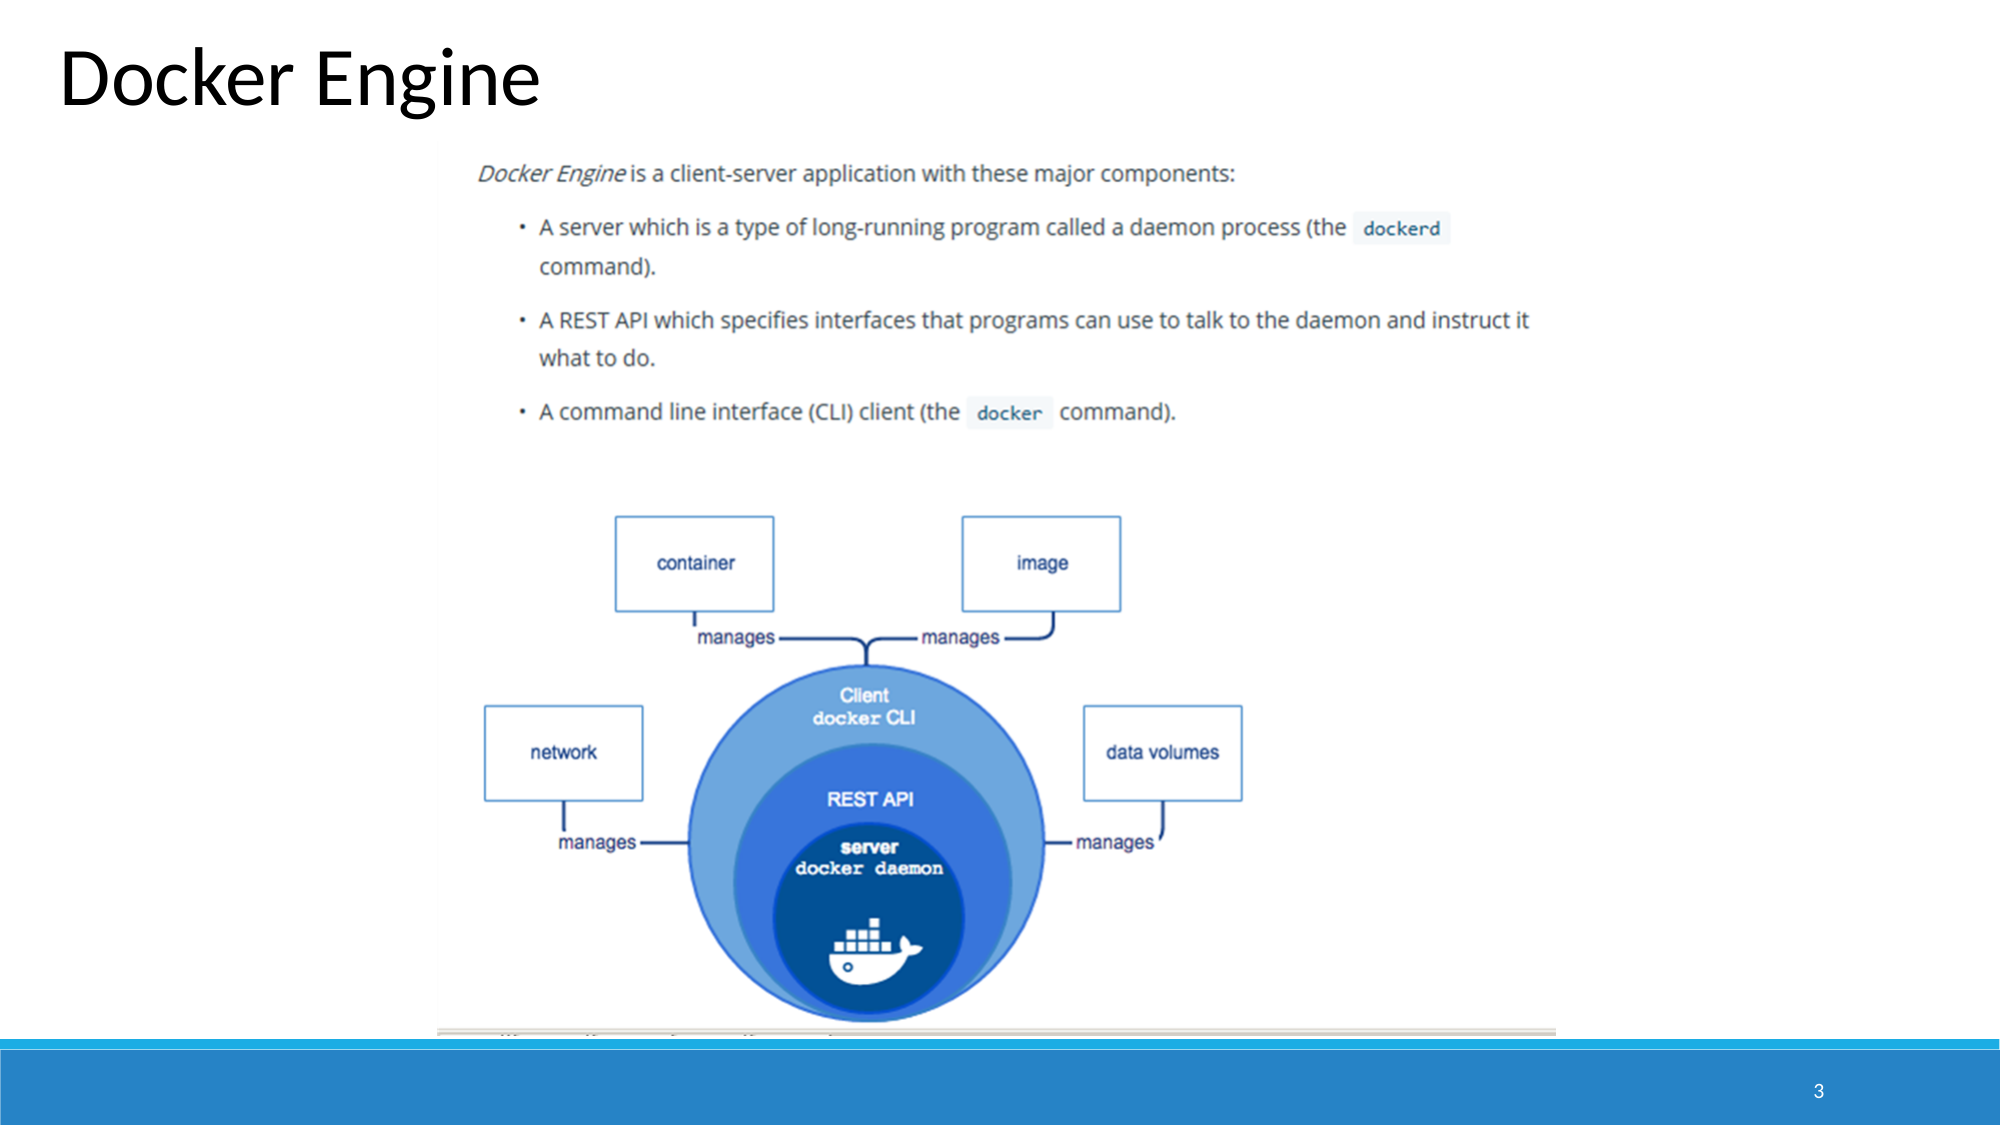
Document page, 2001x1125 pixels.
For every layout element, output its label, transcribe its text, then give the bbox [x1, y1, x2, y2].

slide_number 3 [1624, 1059, 1840, 1120]
text_box Docker Engine [45, 15, 1387, 130]
picture [435, 140, 1557, 1036]
